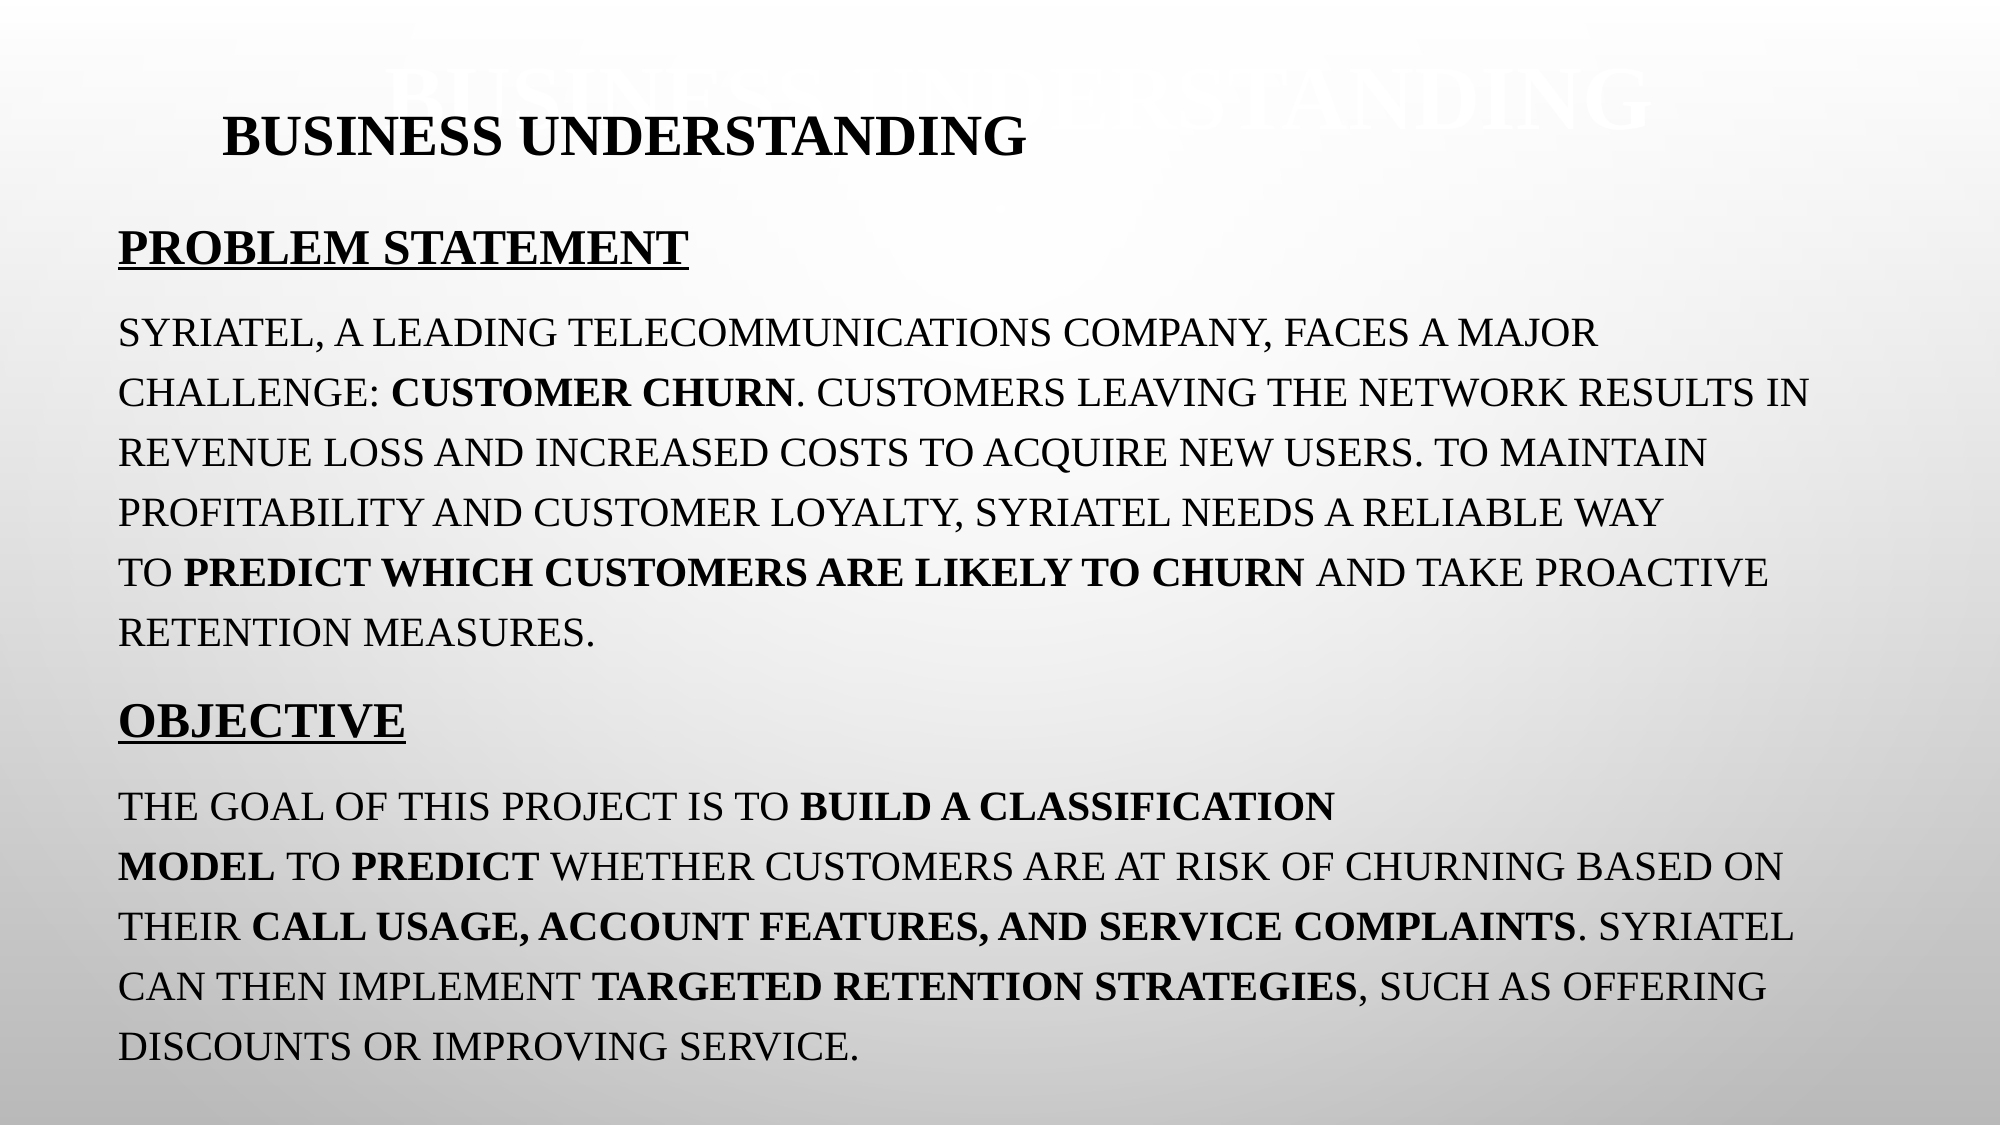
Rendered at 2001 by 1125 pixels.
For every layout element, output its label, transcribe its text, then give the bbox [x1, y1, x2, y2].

picture [0, 0, 2000, 1125]
text_box BUSINESS UNDERSTANDING [207, 89, 1207, 174]
title Business Understanding [207, 25, 1833, 175]
list Problem Statement SyriaTel, a leading telecommunications company, faces a major challenge: customer churn. Customers leaving the network results in revenue loss and increased costs to acquire new users. To maintain profitability and customer loyalty, SyriaTel needs a reliable way to predict which customers are likely to churn and take proactive retention measures. Objective The goal of this project is to build a Classification model to predict whether customers are at risk of churning based on their call usage, account features, and service complaints. SyriaTel can then implement targeted retention strategies, such as offering discounts or improving service. [102, 194, 1906, 1077]
